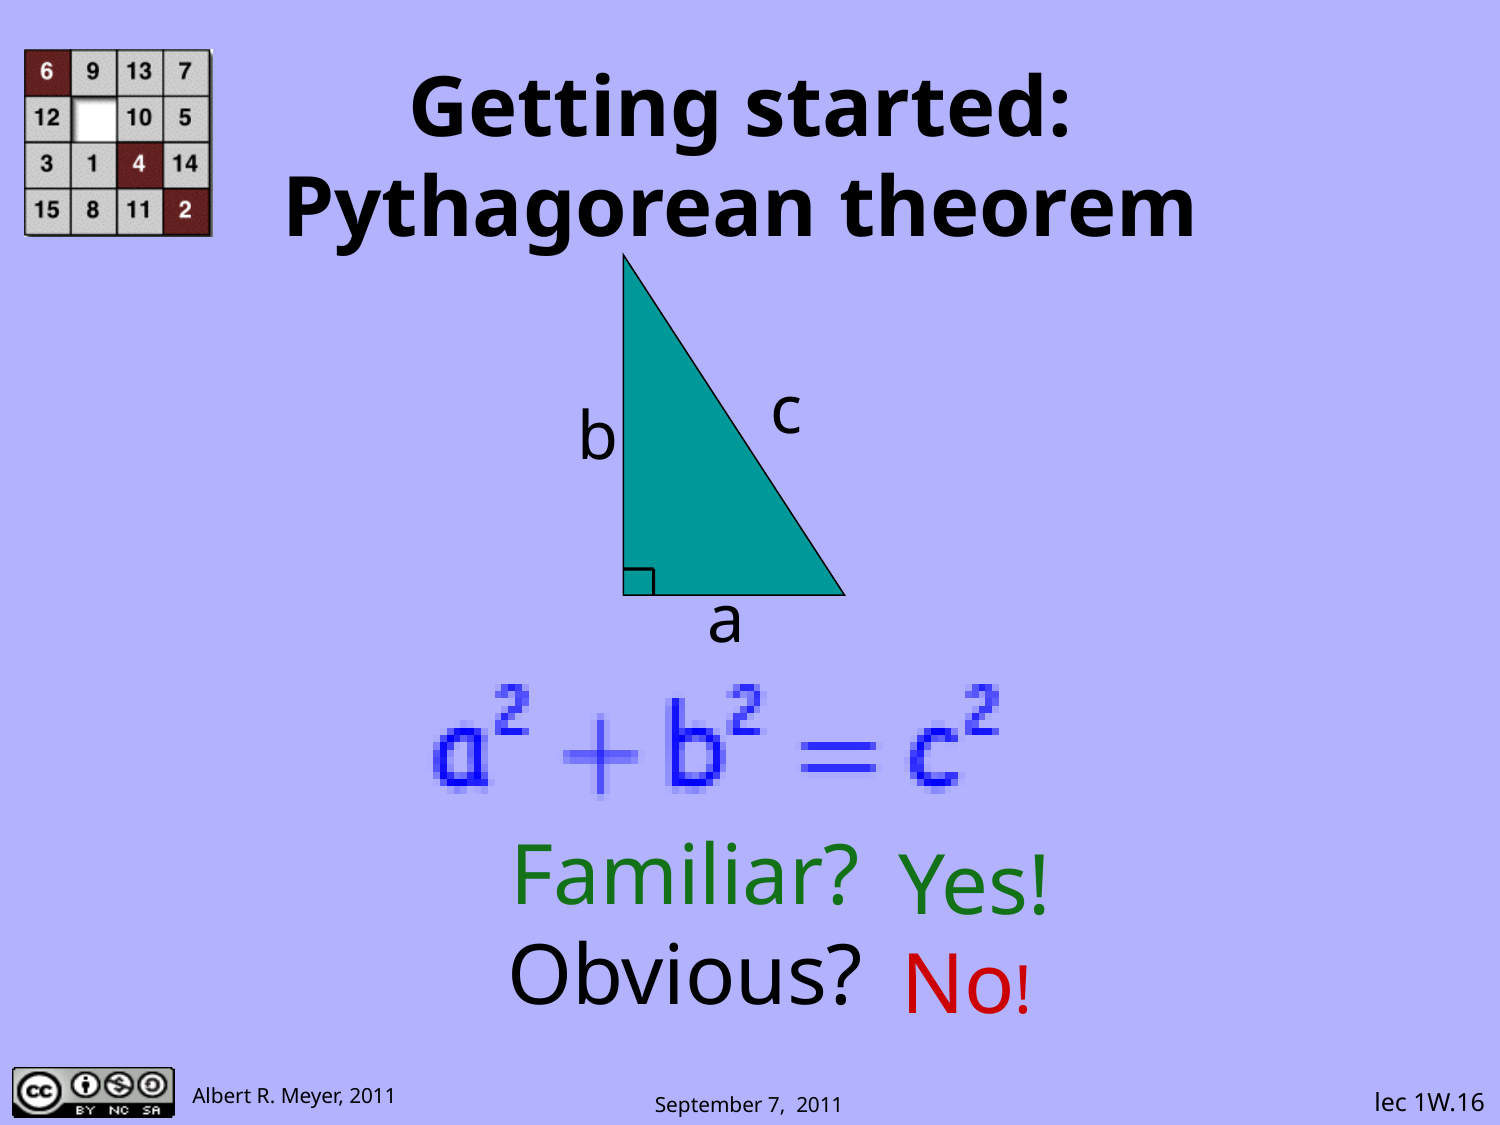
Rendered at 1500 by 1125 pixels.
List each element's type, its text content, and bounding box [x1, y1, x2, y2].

text_box No! [886, 922, 1048, 1038]
text_box Familiar? Obvious? [392, 814, 979, 1029]
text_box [420, 633, 1007, 803]
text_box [562, 254, 845, 631]
picture [24, 49, 213, 237]
title Getting started: Pythagorean theorem [232, 47, 1271, 259]
picture [12, 1067, 175, 1118]
slide_number lec 1W.16 [1309, 1074, 1500, 1125]
text_box Yes! [884, 823, 1067, 939]
